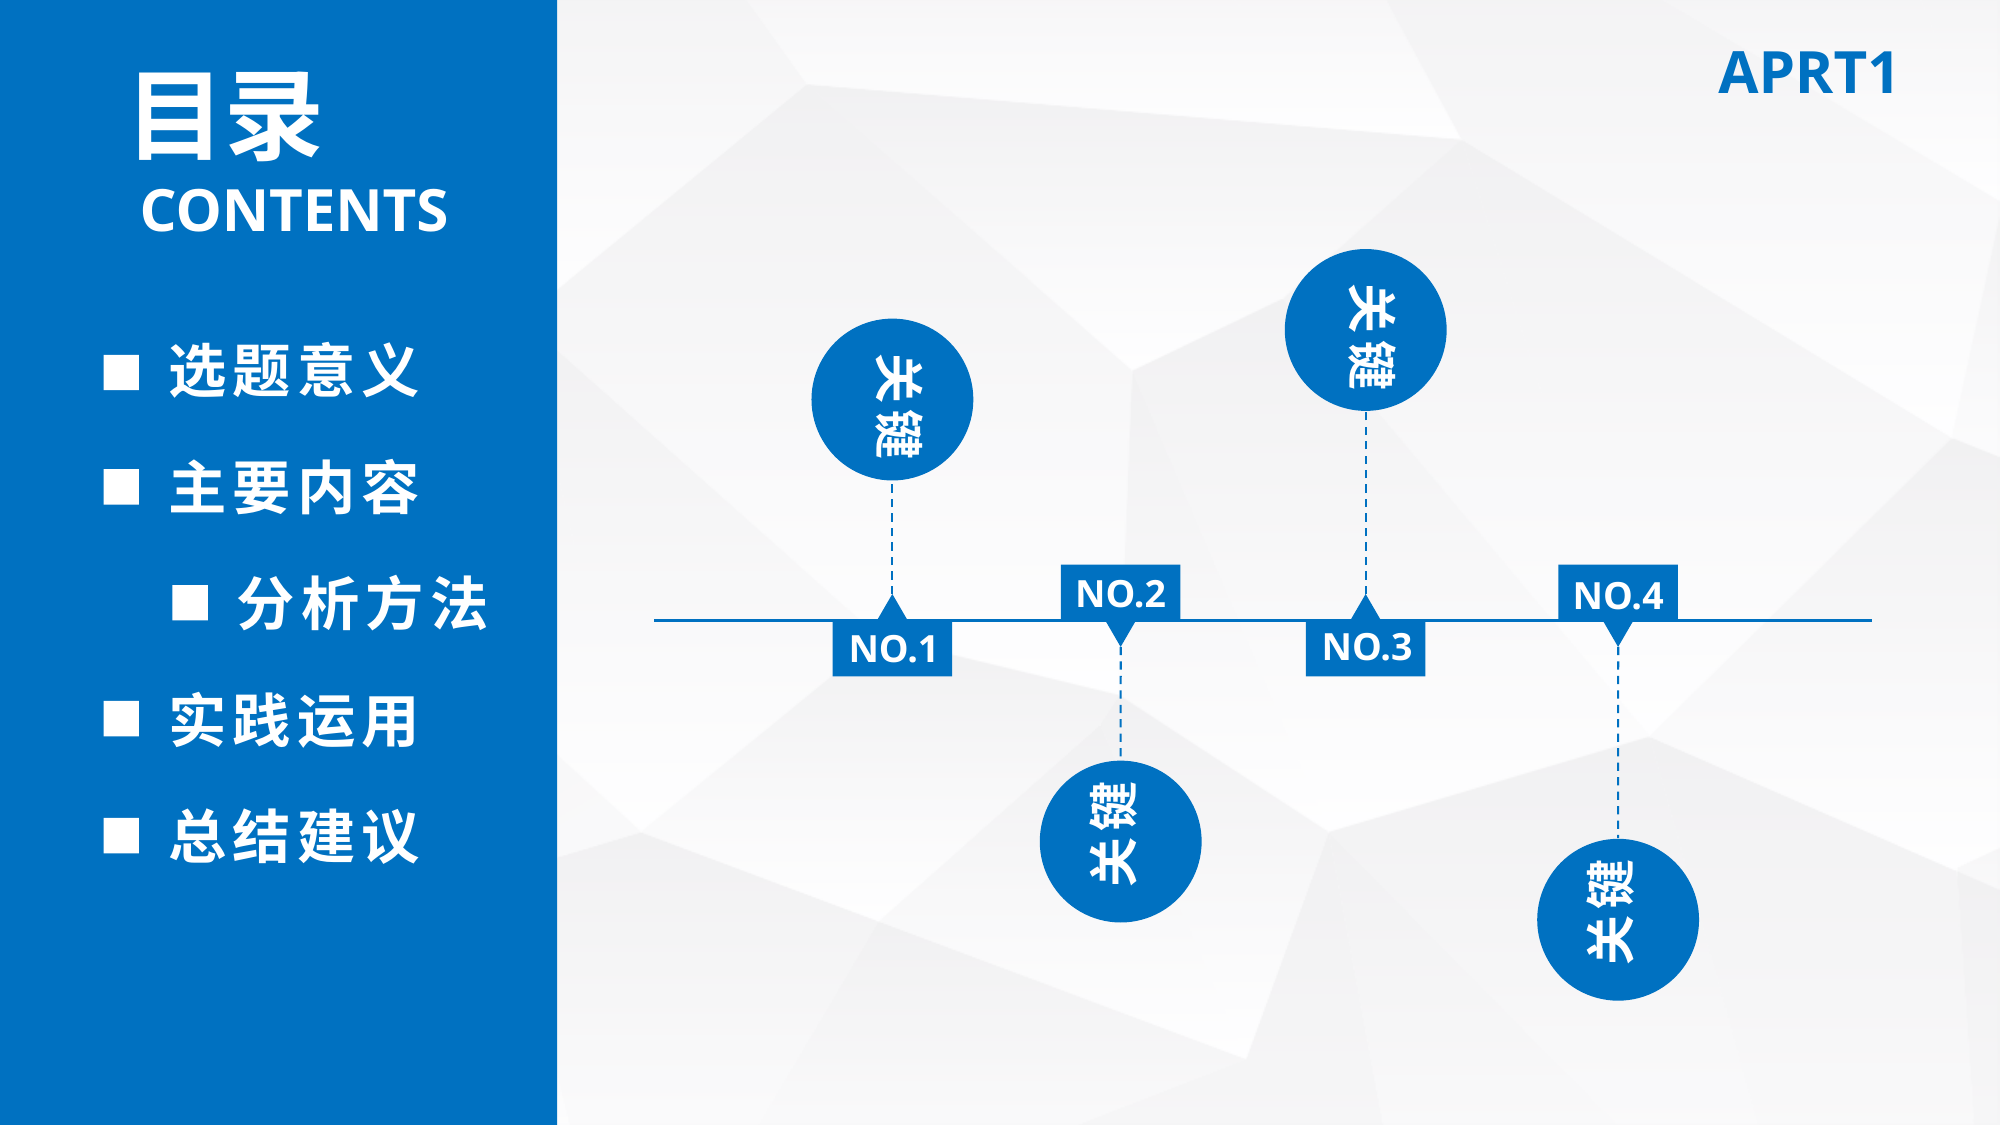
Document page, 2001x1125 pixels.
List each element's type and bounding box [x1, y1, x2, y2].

text_box [826, 593, 962, 679]
picture [0, 0, 2000, 1125]
text_box [1550, 564, 1686, 648]
text_box [1299, 594, 1435, 677]
text_box [72, 45, 485, 252]
text_box [1053, 562, 1189, 647]
